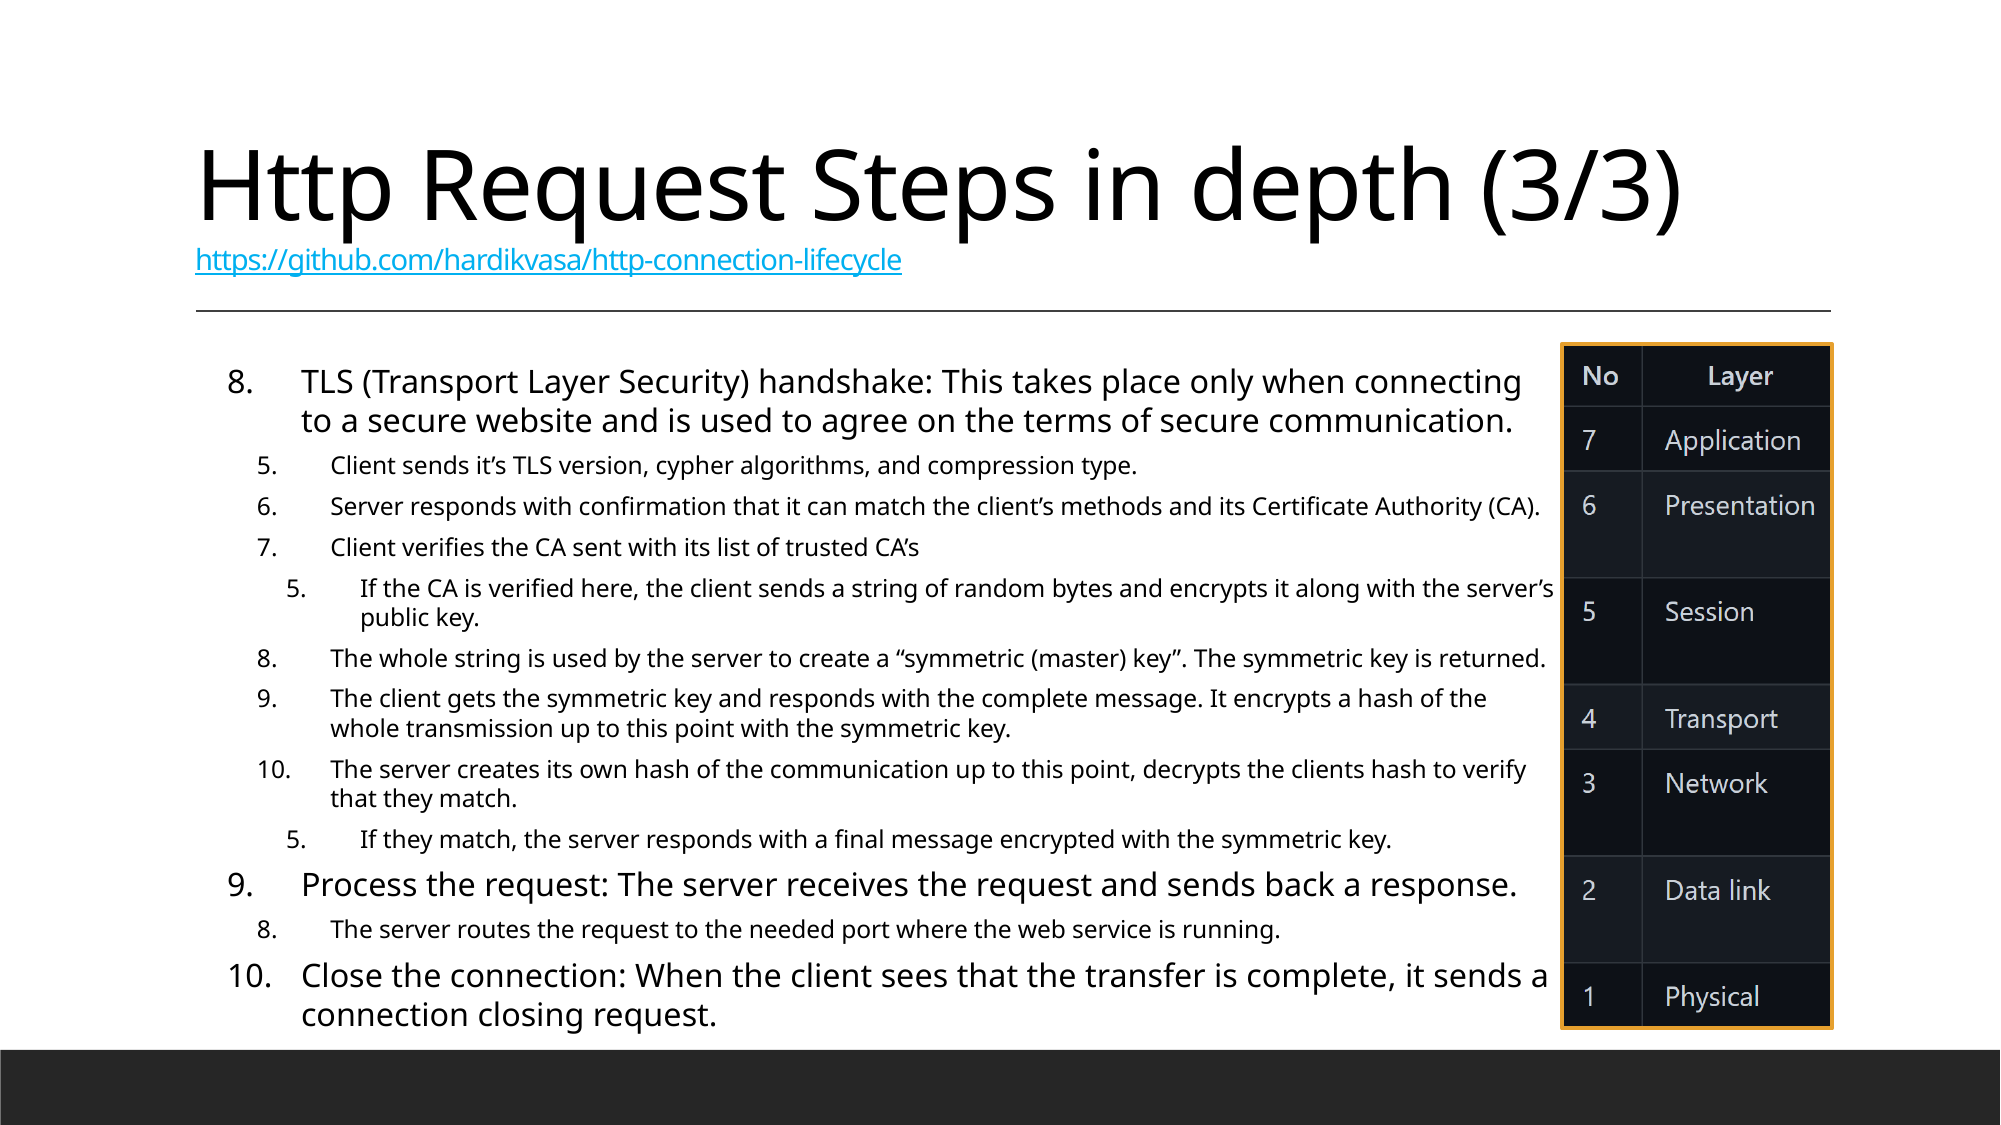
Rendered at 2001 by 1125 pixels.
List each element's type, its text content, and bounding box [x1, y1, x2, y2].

title Http Request Steps in depth (3/3) https://github.com/hardikvasa/http-connection-lifecycle [180, 47, 1830, 285]
list TLS (Transport Layer Security) handshake: This takes place only when connecting to a secure website and is used to agree on the terms of secure communication. Client sends it’s TLS version, cypher algorithms, and compression type. Server responds with confirmation that it can match the client’s methods and its Certificate Authority (CA). Client verifies the CA sent with its list of trusted CA’s If the CA is verified here, the client sends a string of random bytes and encrypts it along with the server’s public key. The whole string is used by the server to create a “symmetric (master) key”. The symmetric key is returned. The client gets the symmetric key and responds with the complete message. It encrypts a hash of the whole transmission up to this point with the symmetric key. The server creates its own hash of the communication up to this point, decrypts the clients hash to verify that they match. If they match, the server responds with a final message encrypted with the symmetric key. Process the request: The server receives the request and sends back a response. The server routes the request to the needed port where the web service is running. Close the connection: When the client sees that the transfer is complete, it sends a connection closing request. [180, 311, 1556, 1049]
picture [1563, 345, 1831, 1027]
